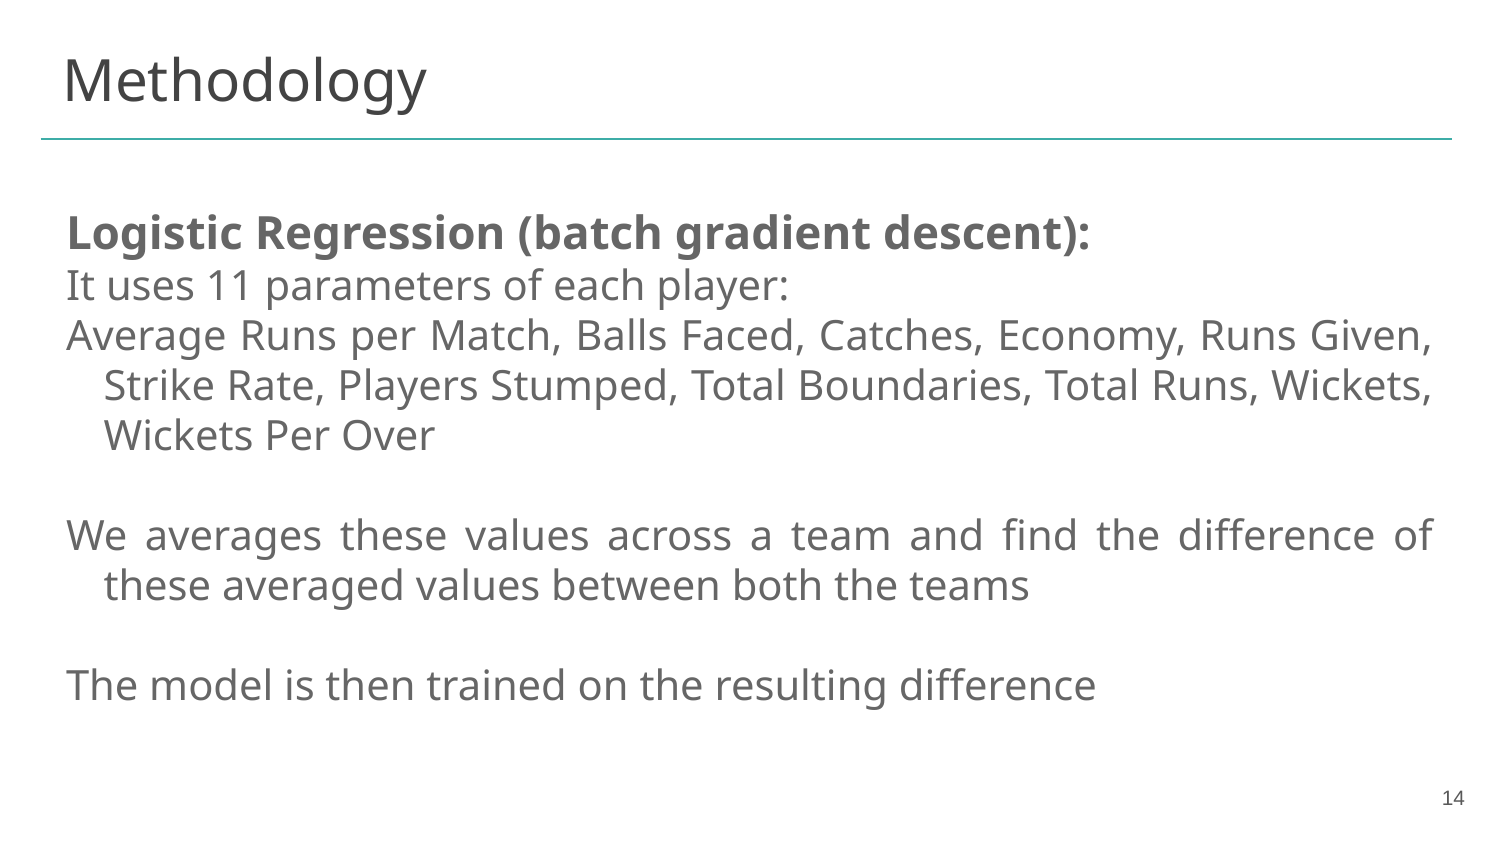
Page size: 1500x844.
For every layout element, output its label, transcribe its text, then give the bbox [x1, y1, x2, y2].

list Logistic Regression (batch gradient descent): It uses 11 parameters of each player: Average Runs per Match, Balls Faced, Catches, Economy, Runs Given, Strike Rate, Players Stumped, Total Boundaries, Total Runs, Wickets, Wickets Per Over We averages these values across a team and find the difference of these averaged values between both the teams The model is then trained on the resulting difference [51, 189, 1449, 750]
slide_number ‹#› [1389, 764, 1480, 830]
title Methodology [47, 27, 1446, 122]
